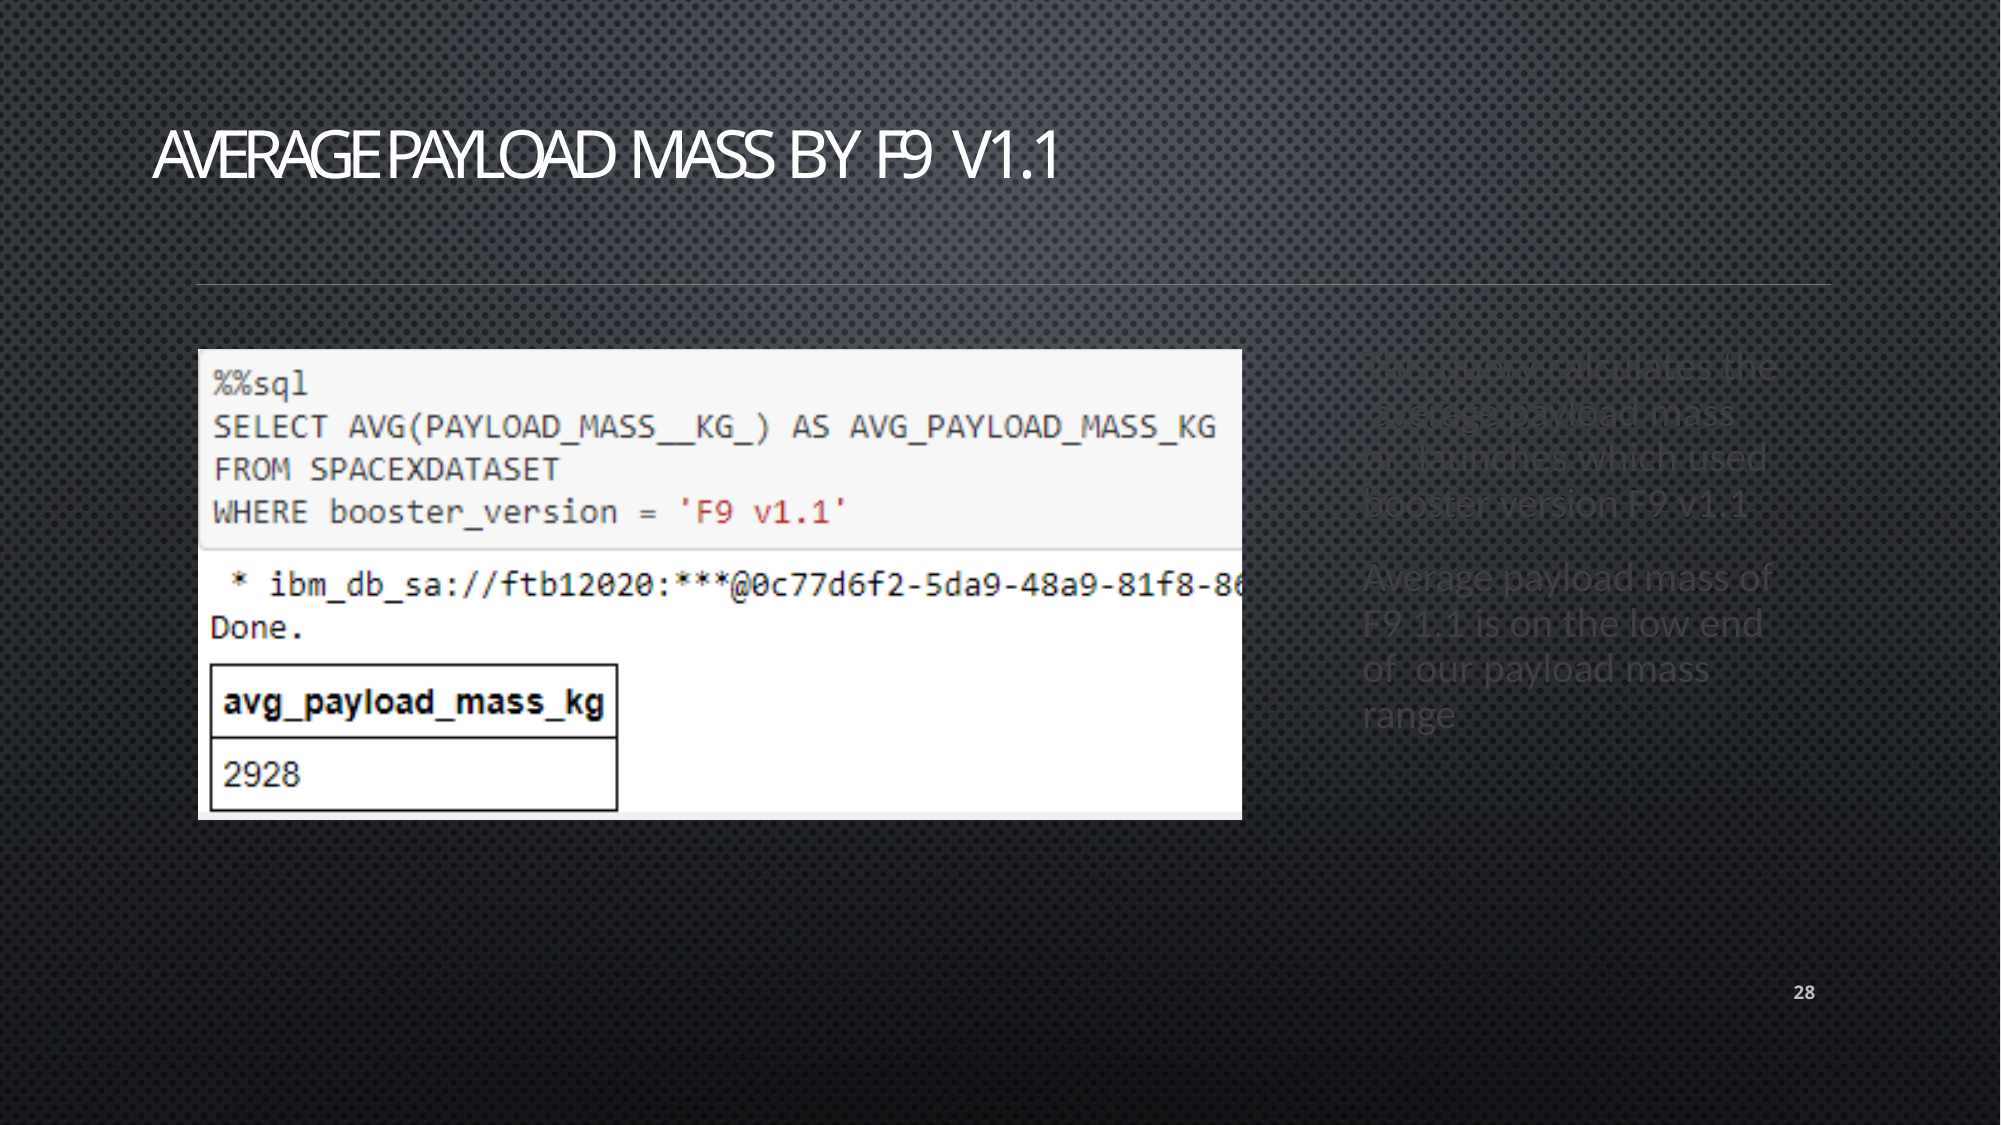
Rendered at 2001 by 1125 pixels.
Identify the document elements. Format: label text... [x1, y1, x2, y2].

text_box [198, 349, 1243, 820]
text_box This query calculates the average payload mass or launches which used booster version F9 v1.1 Average payload mass of F9 1.1 is on the low end of our payload mass range [1360, 337, 1807, 738]
slide_number 28 [1724, 668, 1816, 1125]
title Average Payload Mass by F9 v1.1 [150, 56, 1418, 247]
